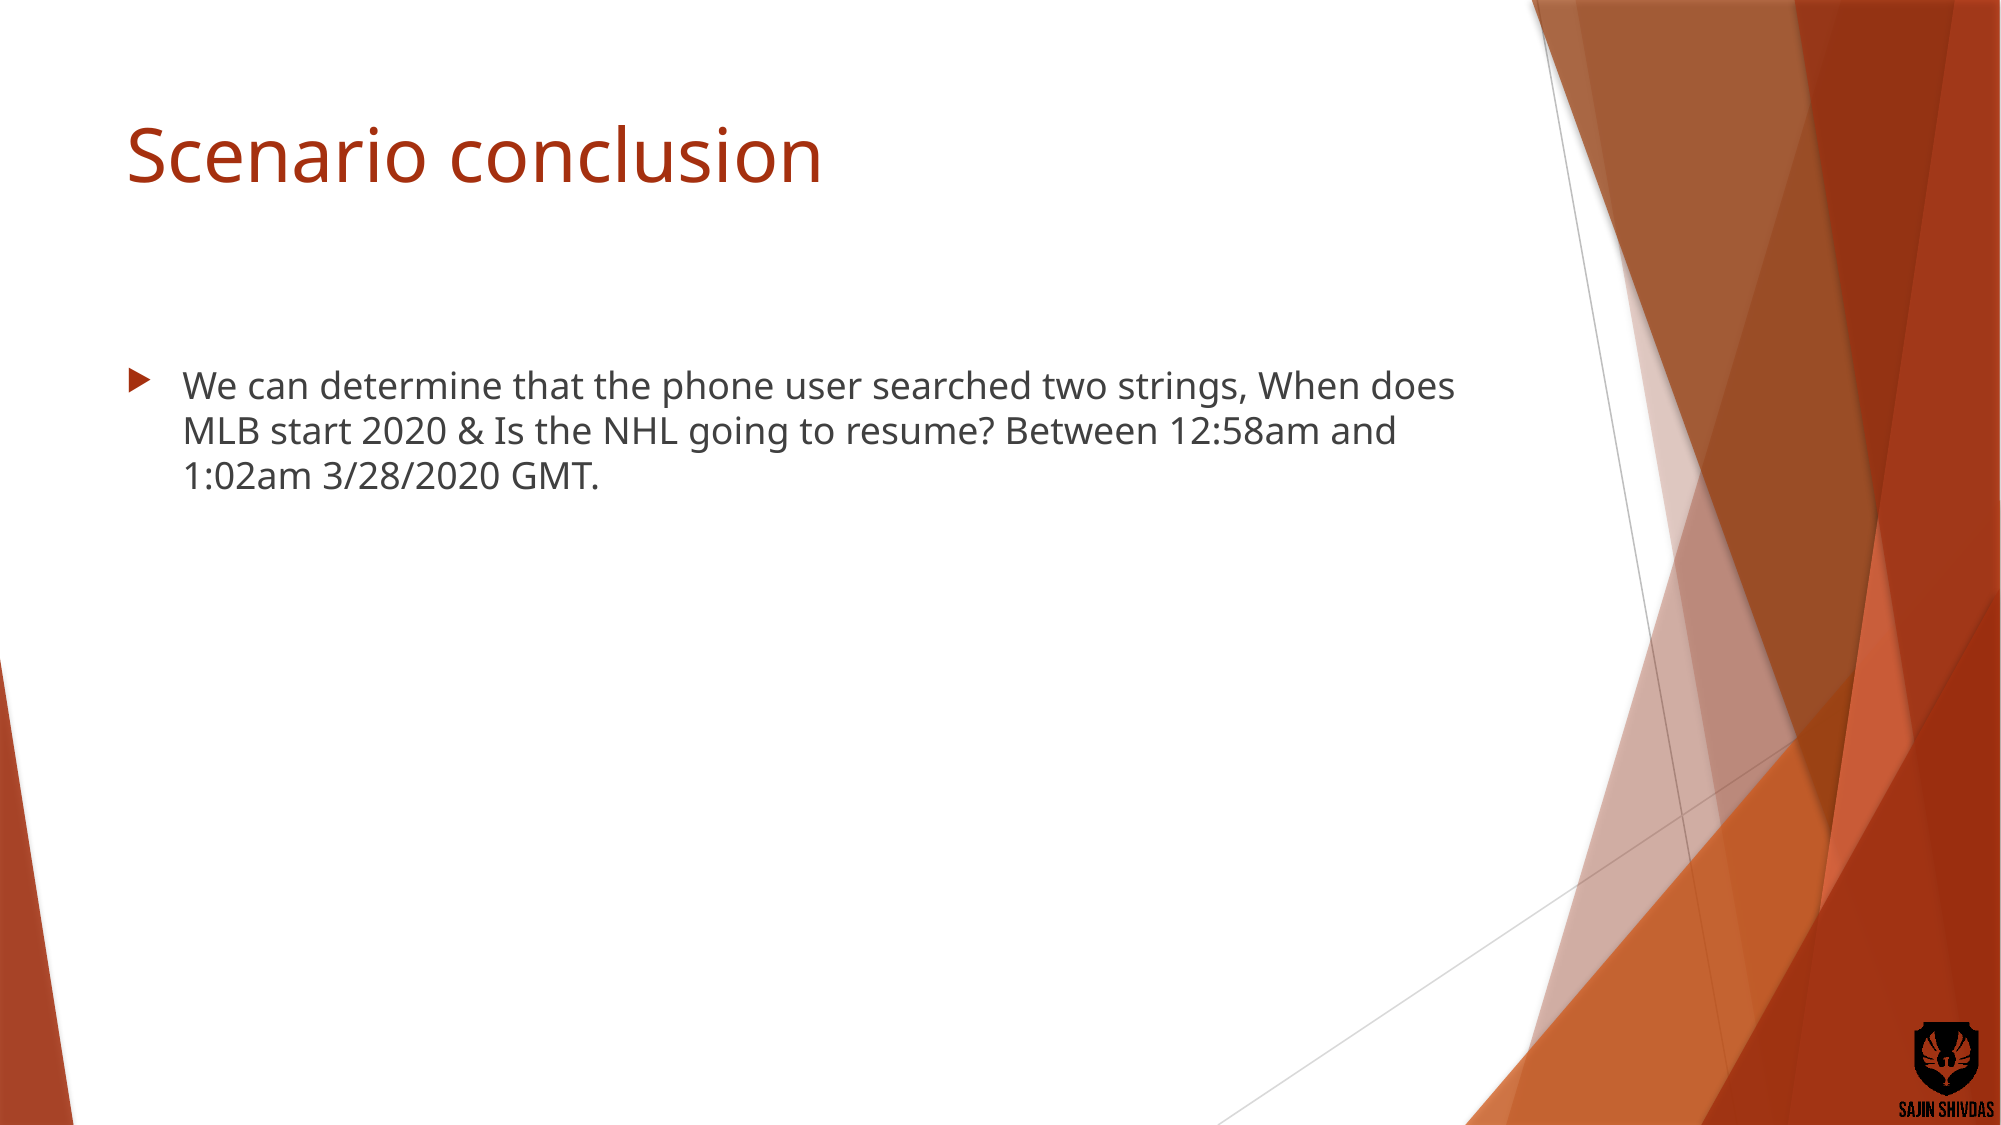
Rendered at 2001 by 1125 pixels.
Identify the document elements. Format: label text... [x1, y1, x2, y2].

title Scenario conclusion [111, 99, 1522, 317]
list We can determine that the phone user searched two strings, When does MLB start 2020 & Is the NHL going to resume? Between 12:58am and 1:02am 3/28/2020 GMT. [111, 354, 1522, 992]
picture [1888, 1011, 2001, 1125]
